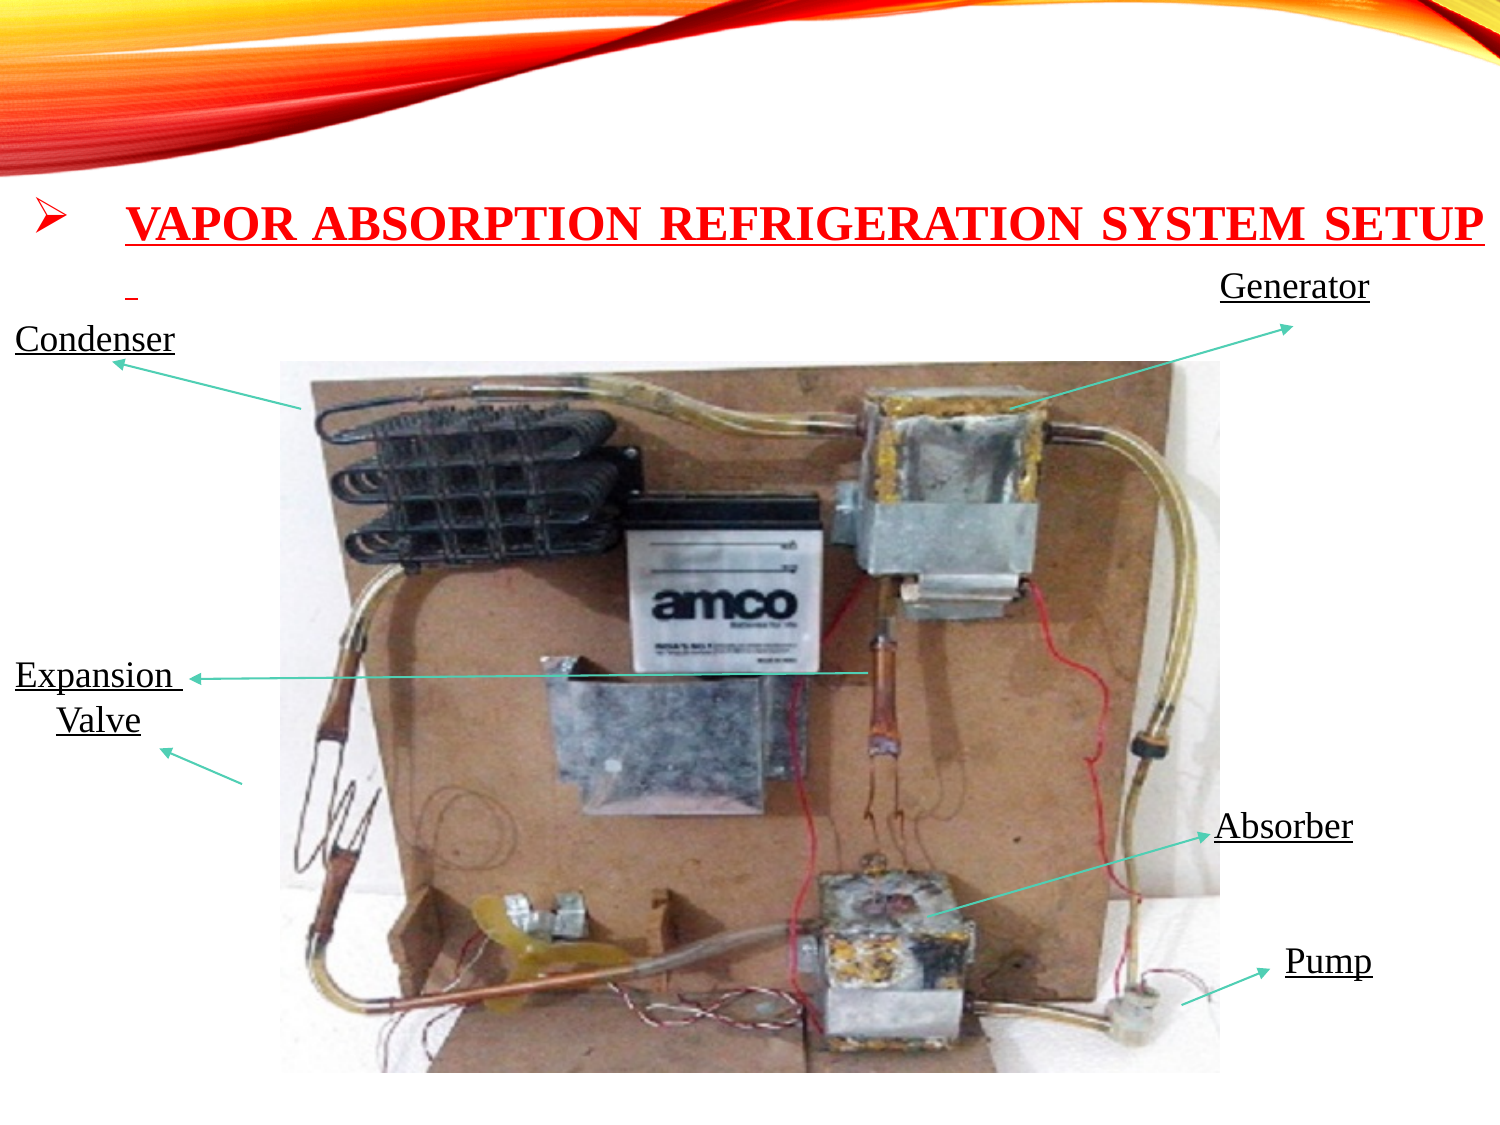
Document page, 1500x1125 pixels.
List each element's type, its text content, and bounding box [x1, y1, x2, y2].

picture [0, 0, 1500, 178]
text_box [188, 672, 869, 680]
text_box Generator [1204, 253, 1412, 314]
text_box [111, 361, 302, 410]
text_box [1009, 325, 1294, 410]
text_box Absorber [1220, 793, 1406, 854]
picture [280, 361, 1220, 1074]
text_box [159, 748, 243, 785]
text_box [1181, 968, 1271, 1006]
title Vapor Absorption Refrigeration System Setup [16, 188, 1500, 315]
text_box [926, 833, 1211, 918]
text_box Condenser [0, 306, 207, 367]
text_box Expansion Valve [0, 642, 207, 748]
text_box Pump [1270, 928, 1477, 989]
